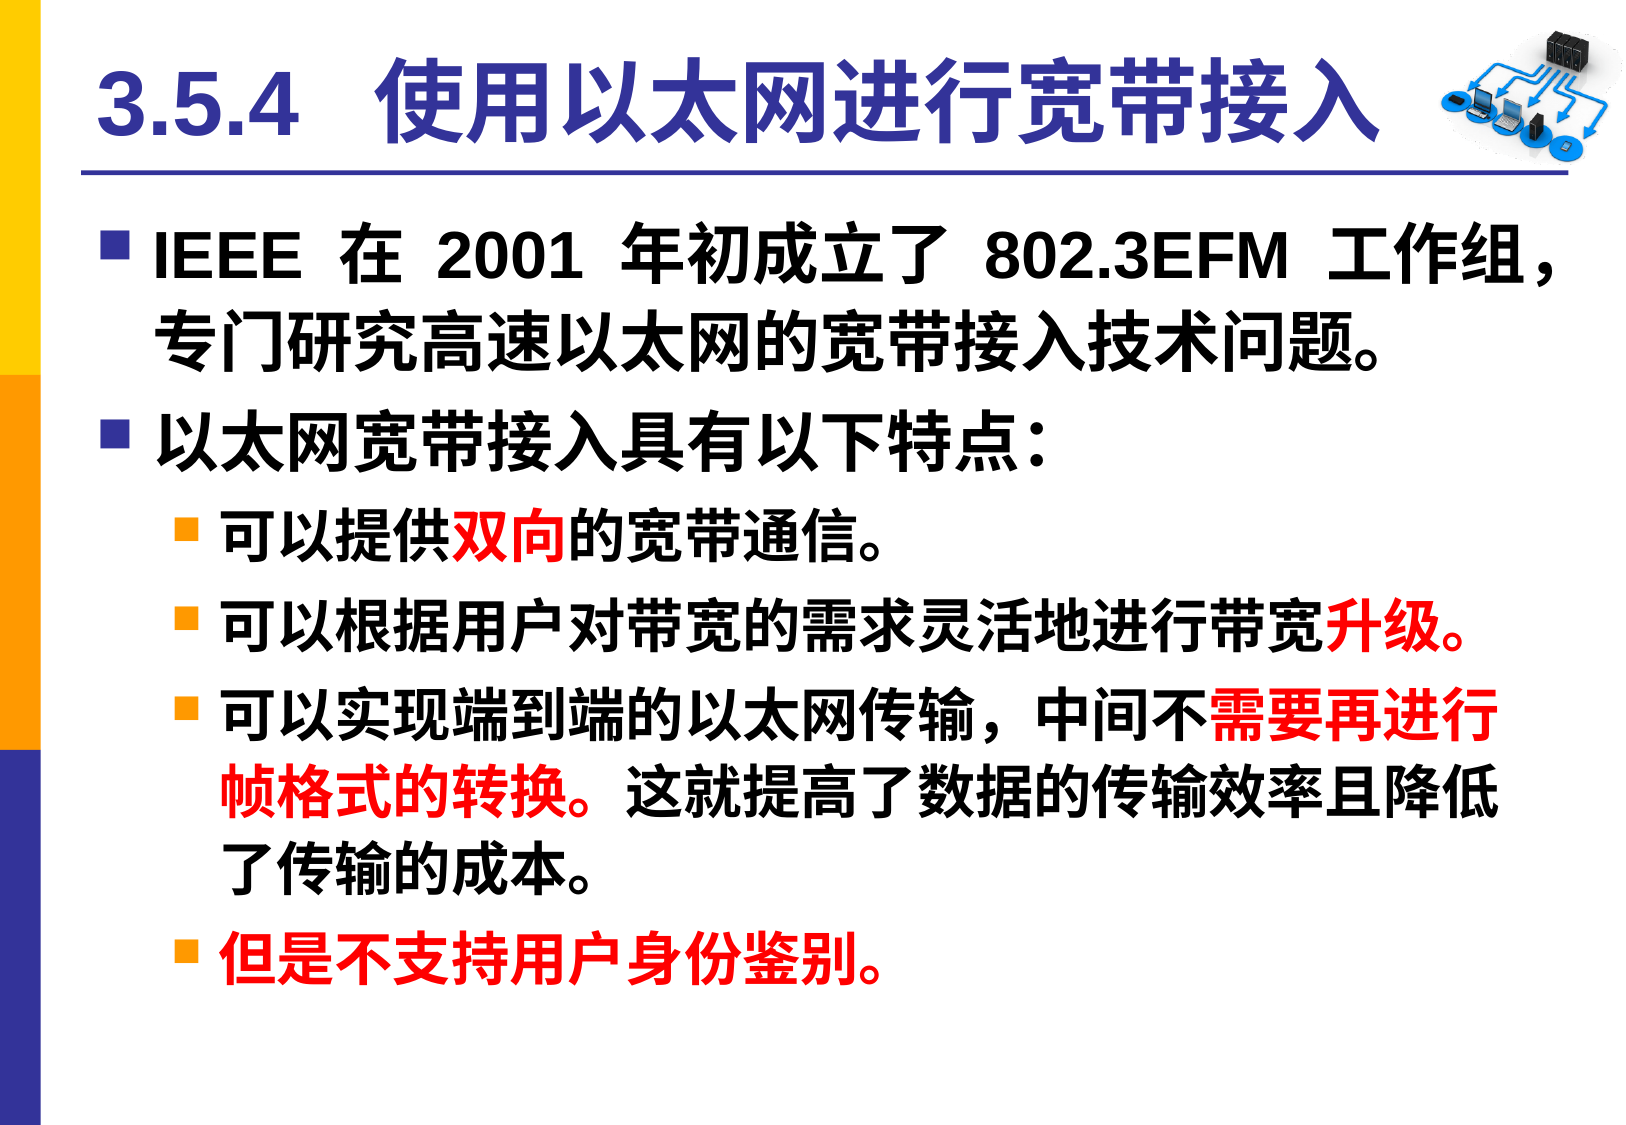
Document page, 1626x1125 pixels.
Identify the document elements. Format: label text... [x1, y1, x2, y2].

picture [1438, 30, 1624, 165]
title 3.5.4 使用以太网进行宽带接入 [81, 30, 1569, 161]
list IEEE 在 2001 年初成立了 802.3EFM 工作组，专门研究高速以太网的宽带接入技术问题。 以太网宽带接入具有以下特点： 可以提供双向的宽带通信。 可以根据用户对带宽的需求灵活地进行带宽升级。 可以实现端到端的以太网传输，中间不需要再进行帧格式的转换。这就提高了数据的传输效率且降低了传输的成本。 但是不支持用户身份鉴别。 [81, 196, 1569, 1006]
